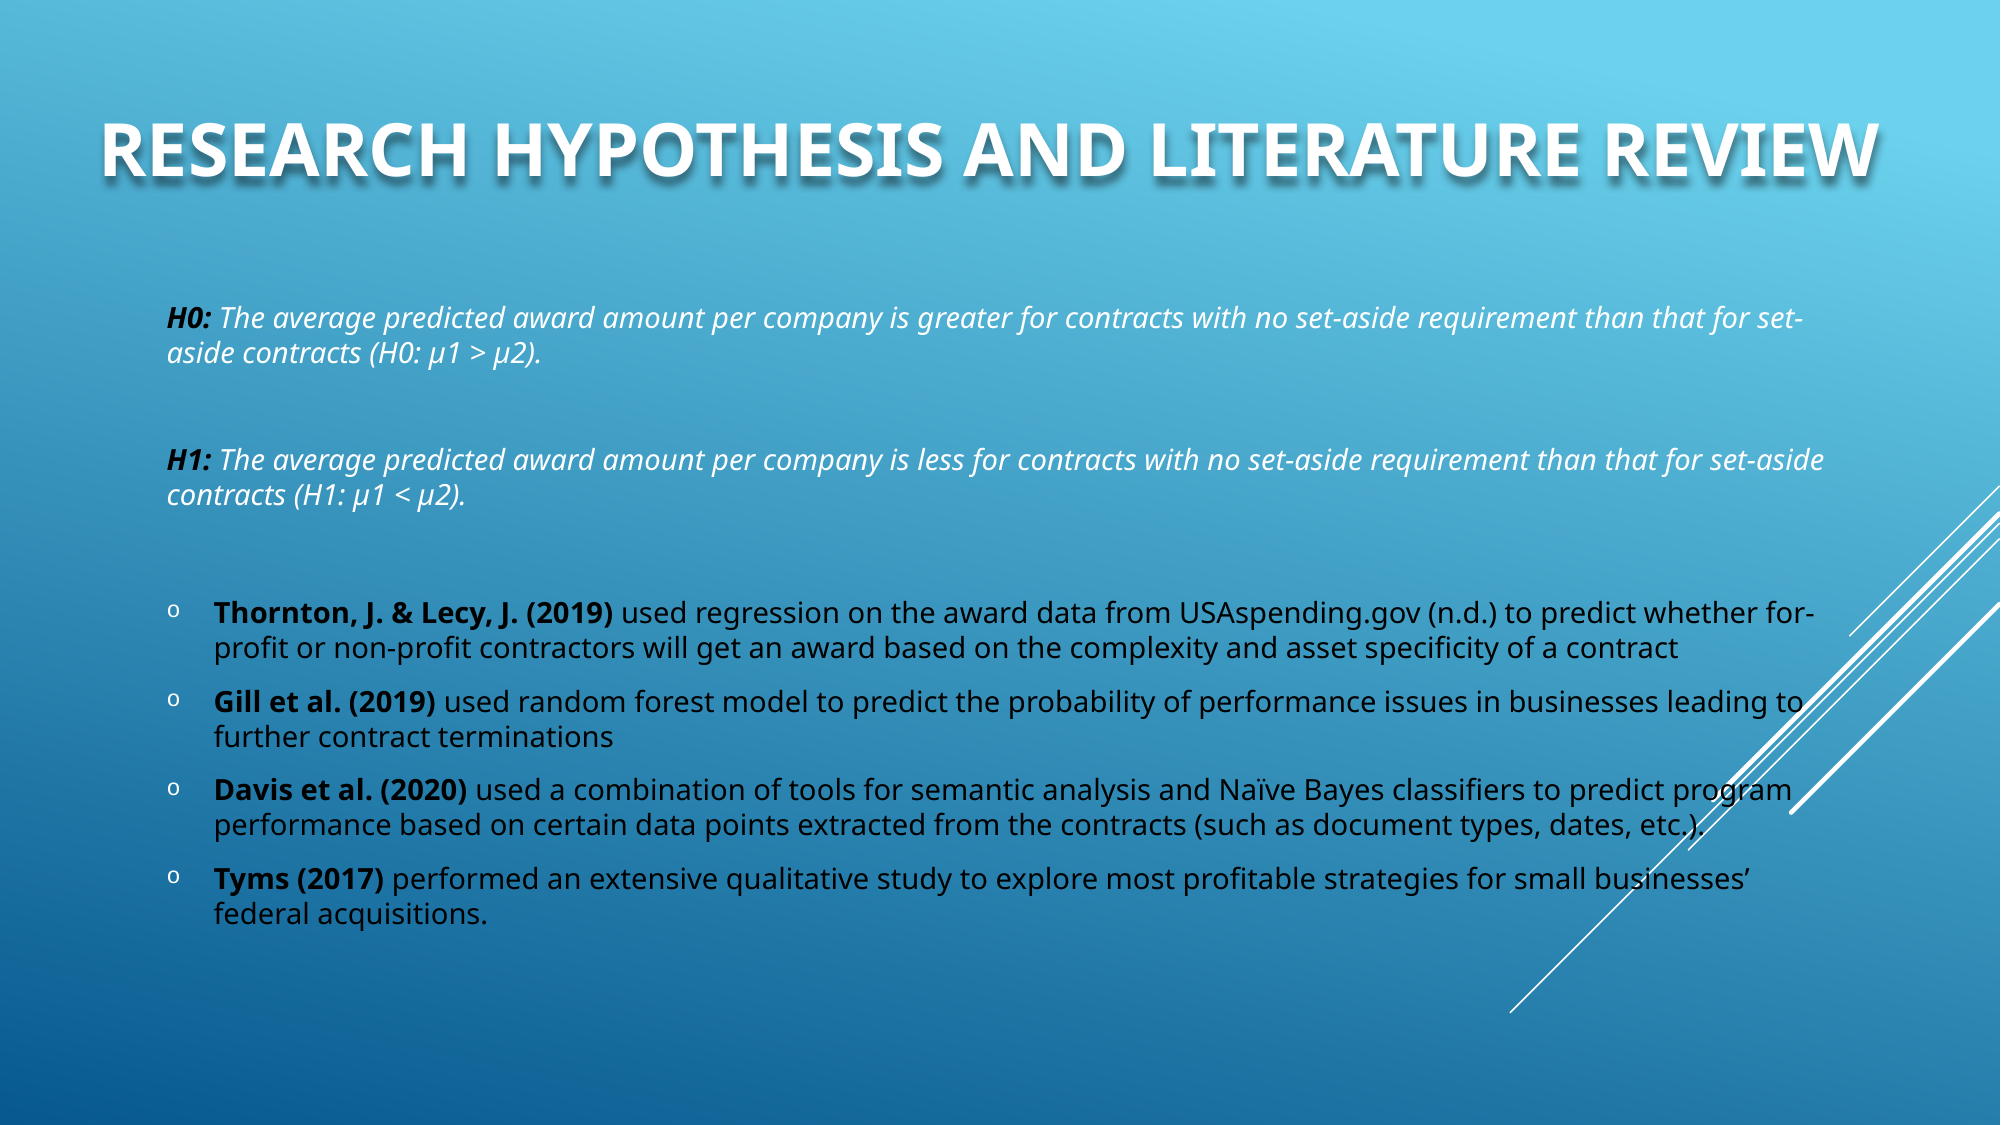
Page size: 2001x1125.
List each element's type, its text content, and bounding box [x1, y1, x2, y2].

list H0: The average predicted award amount per company is greater for contracts with no set-aside requirement than that for set-aside contracts (H0: µ1 > µ2). H1: The average predicted award amount per company is less for contracts with no set-aside requirement than that for set-aside contracts (H1: µ1 < µ2). Thornton, J. & Lecy, J. (2019) used regression on the award data from USAspending.gov (n.d.) to predict whether for-profit or non-profit contractors will get an award based on the complexity and asset specificity of a contract Gill et al. (2019) used random forest model to predict the probability of performance issues in businesses leading to further contract terminations Davis et al. (2020) used a combination of tools for semantic analysis and Naïve Bayes classifiers to predict program performance based on certain data points extracted from the contracts (such as document types, dates, etc.). Tyms (2017) performed an extensive qualitative study to explore most profitable strategies for small businesses’ federal acquisitions. [151, 291, 1844, 997]
title Research hypothesis and literature review [78, 72, 1902, 199]
